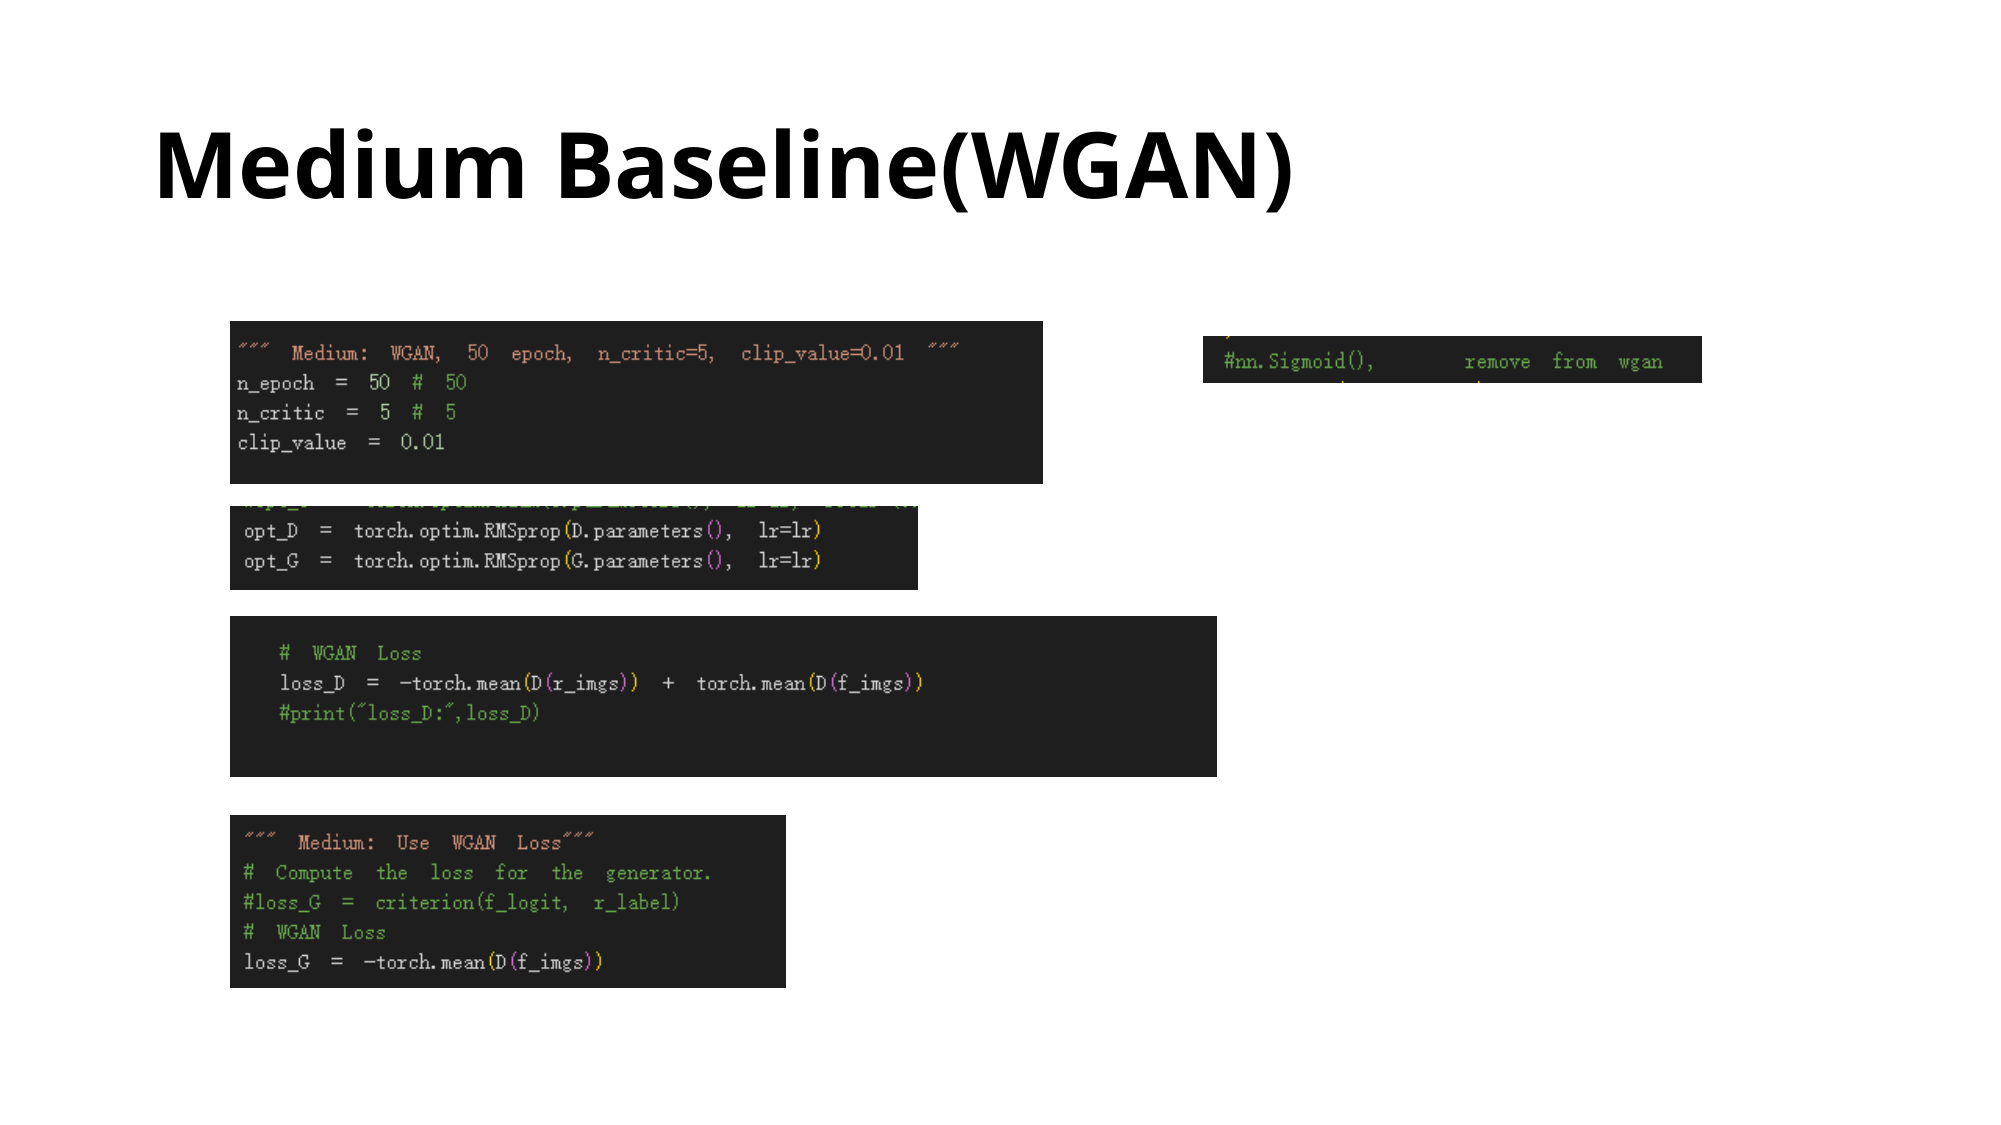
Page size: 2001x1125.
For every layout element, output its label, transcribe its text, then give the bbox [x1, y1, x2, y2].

title Medium Baseline(WGAN) [137, 59, 1863, 278]
picture [230, 815, 786, 988]
picture [230, 616, 1217, 777]
picture [230, 506, 918, 590]
picture [230, 321, 1043, 484]
picture [1203, 336, 1702, 383]
